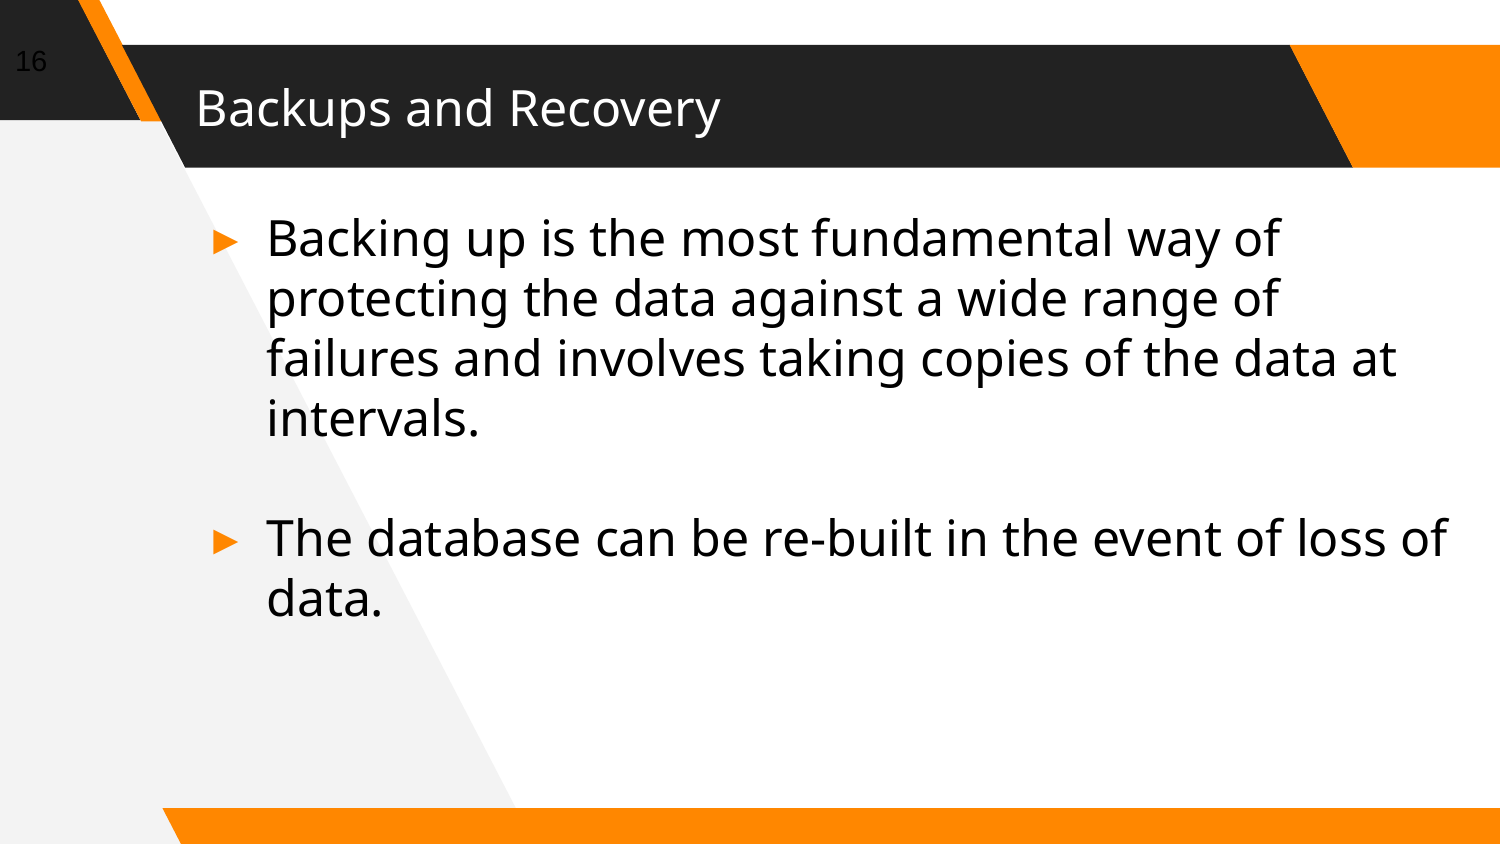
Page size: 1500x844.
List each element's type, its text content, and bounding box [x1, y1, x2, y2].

slide_number 16 [0, 0, 98, 121]
title Backups and Recovery [180, 44, 1424, 168]
list Backing up is the most fundamental way of protecting the data against a wide range of failures and involves taking copies of the data at intervals. The database can be re-built in the event of loss of data. [180, 191, 1480, 797]
